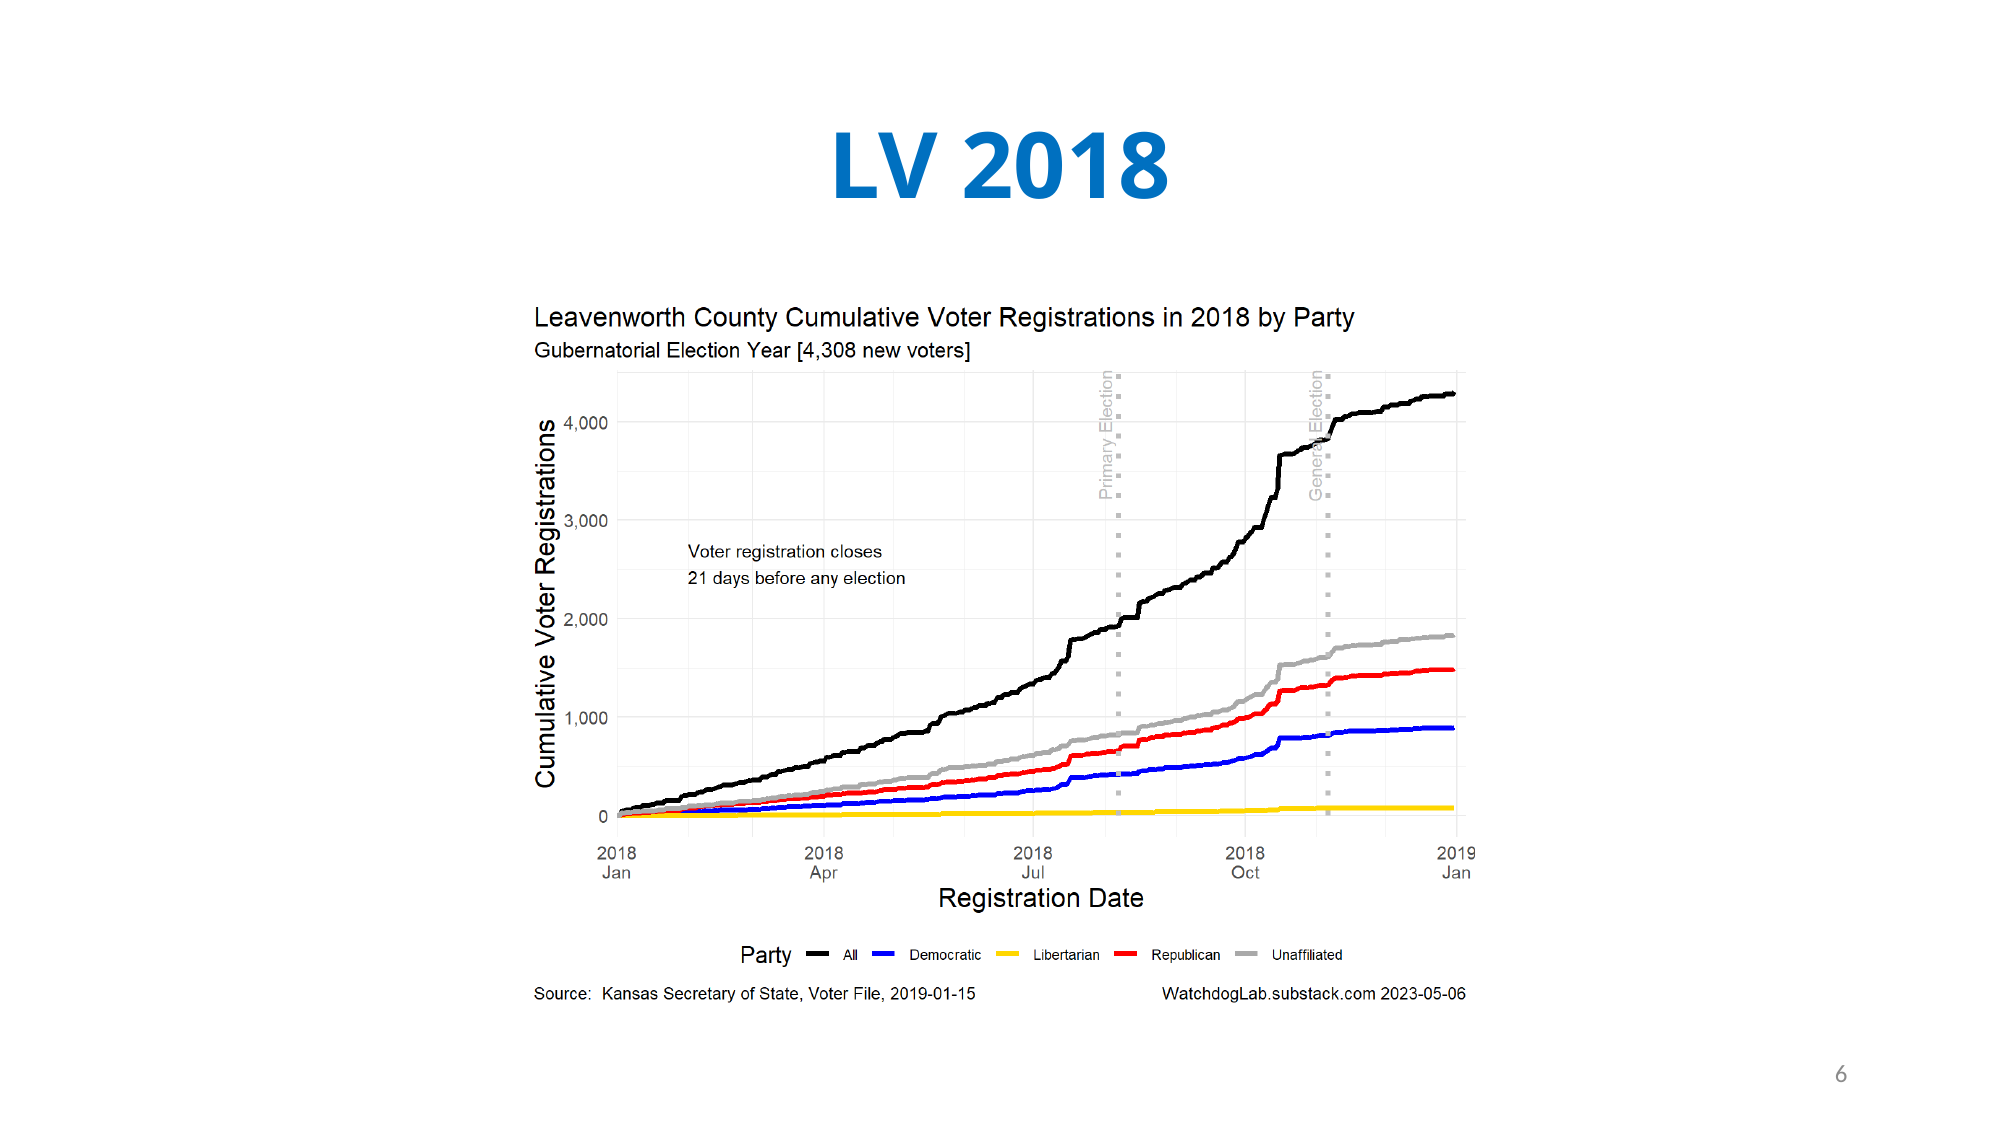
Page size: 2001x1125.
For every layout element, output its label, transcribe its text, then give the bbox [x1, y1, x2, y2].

slide_number ‹#› [1412, 1042, 1863, 1103]
picture [524, 297, 1475, 1011]
title LV 2018 [137, 59, 1863, 278]
